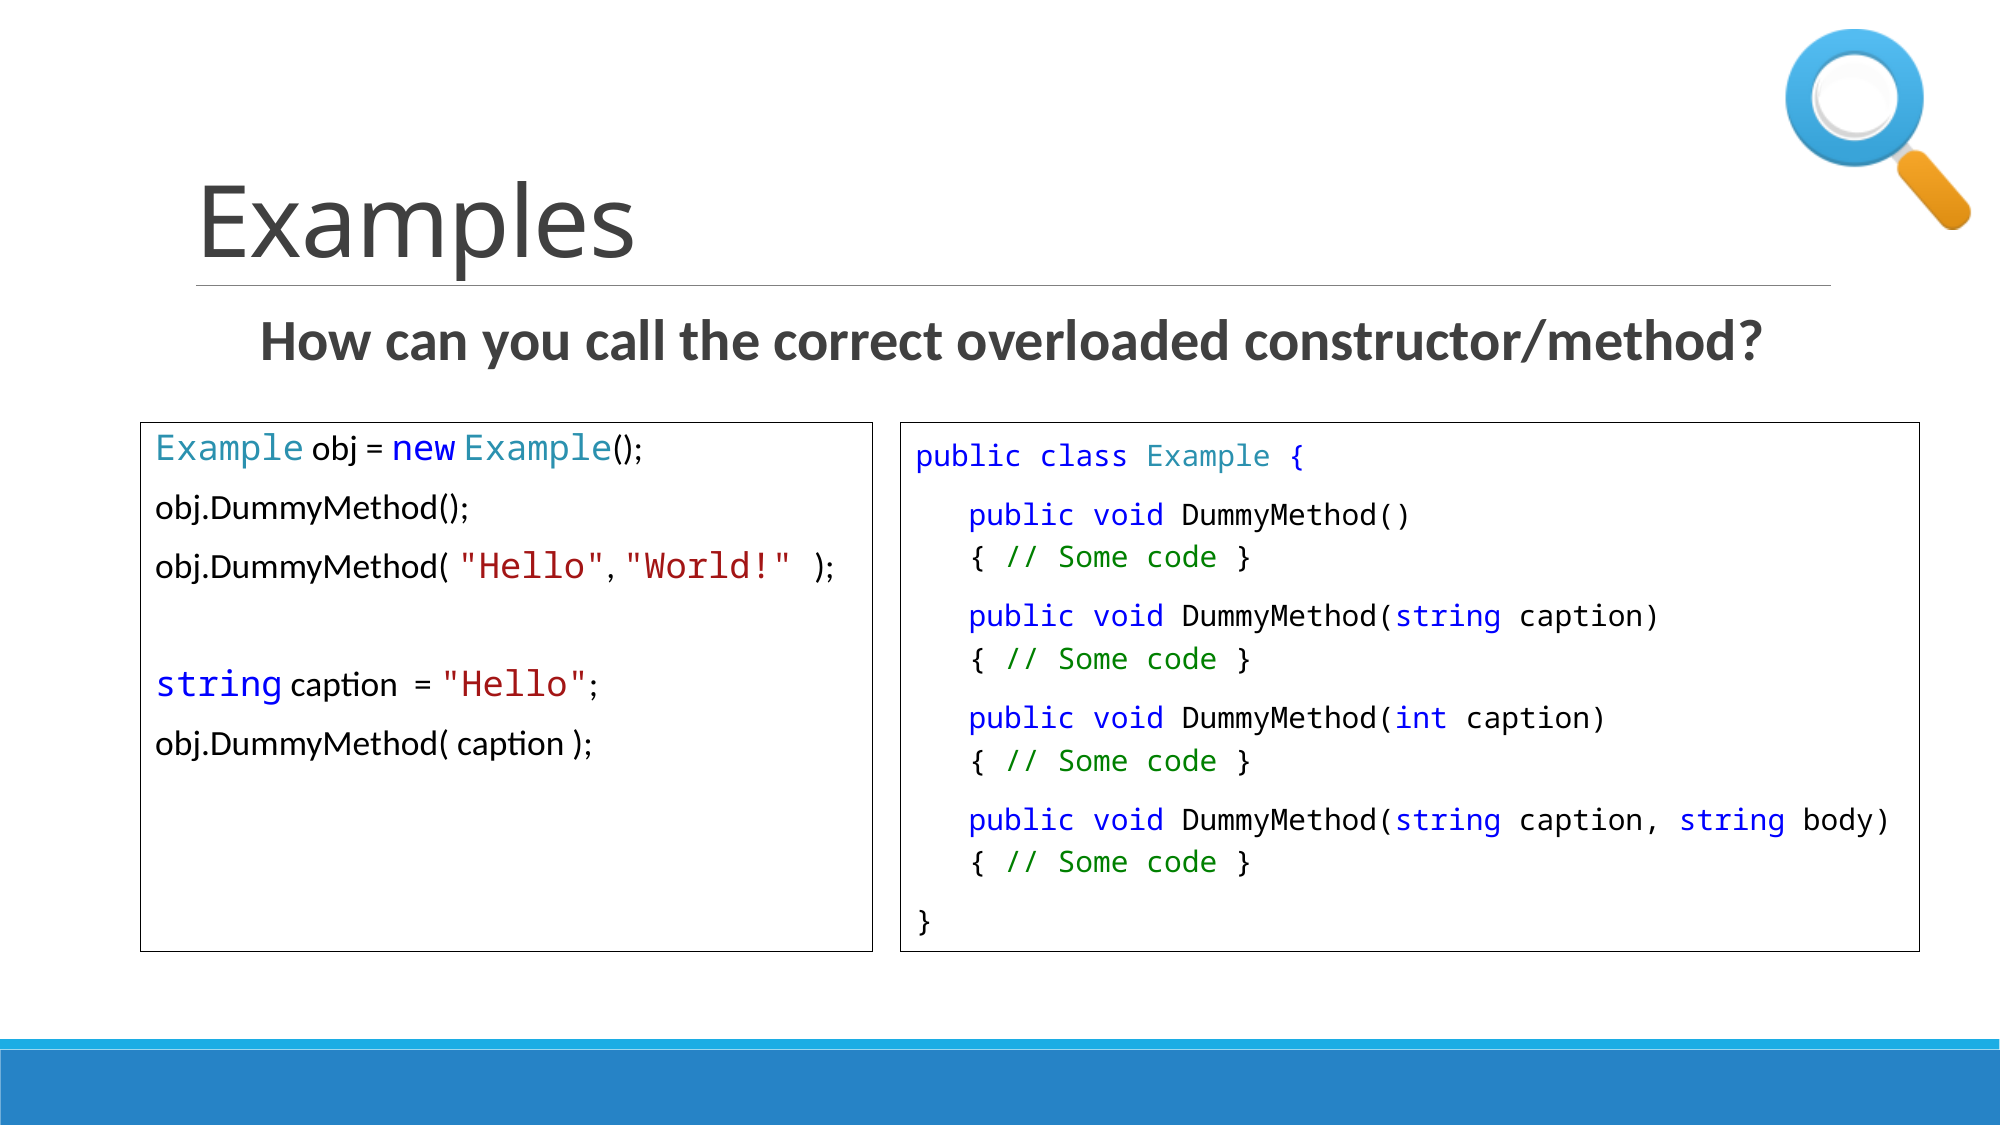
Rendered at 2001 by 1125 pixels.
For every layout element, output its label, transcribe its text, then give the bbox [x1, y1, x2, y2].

picture [1778, 28, 1980, 230]
list How can you call the correct overloaded constructor/method? [180, 302, 1830, 405]
title Examples [180, 47, 1830, 285]
text_box Example obj = new Example(); obj.DummyMethod(); obj.DummyMethod( "Hello", "World!" ); string caption = "Hello"; obj.DummyMethod( caption ); [140, 422, 873, 952]
text_box public class Example { public void DummyMethod() { // Some code } public void DummyMethod(string caption) { // Some code } public void DummyMethod(int caption) { // Some code } public void DummyMethod(string caption, string body) { // Some code } } [900, 422, 1920, 952]
